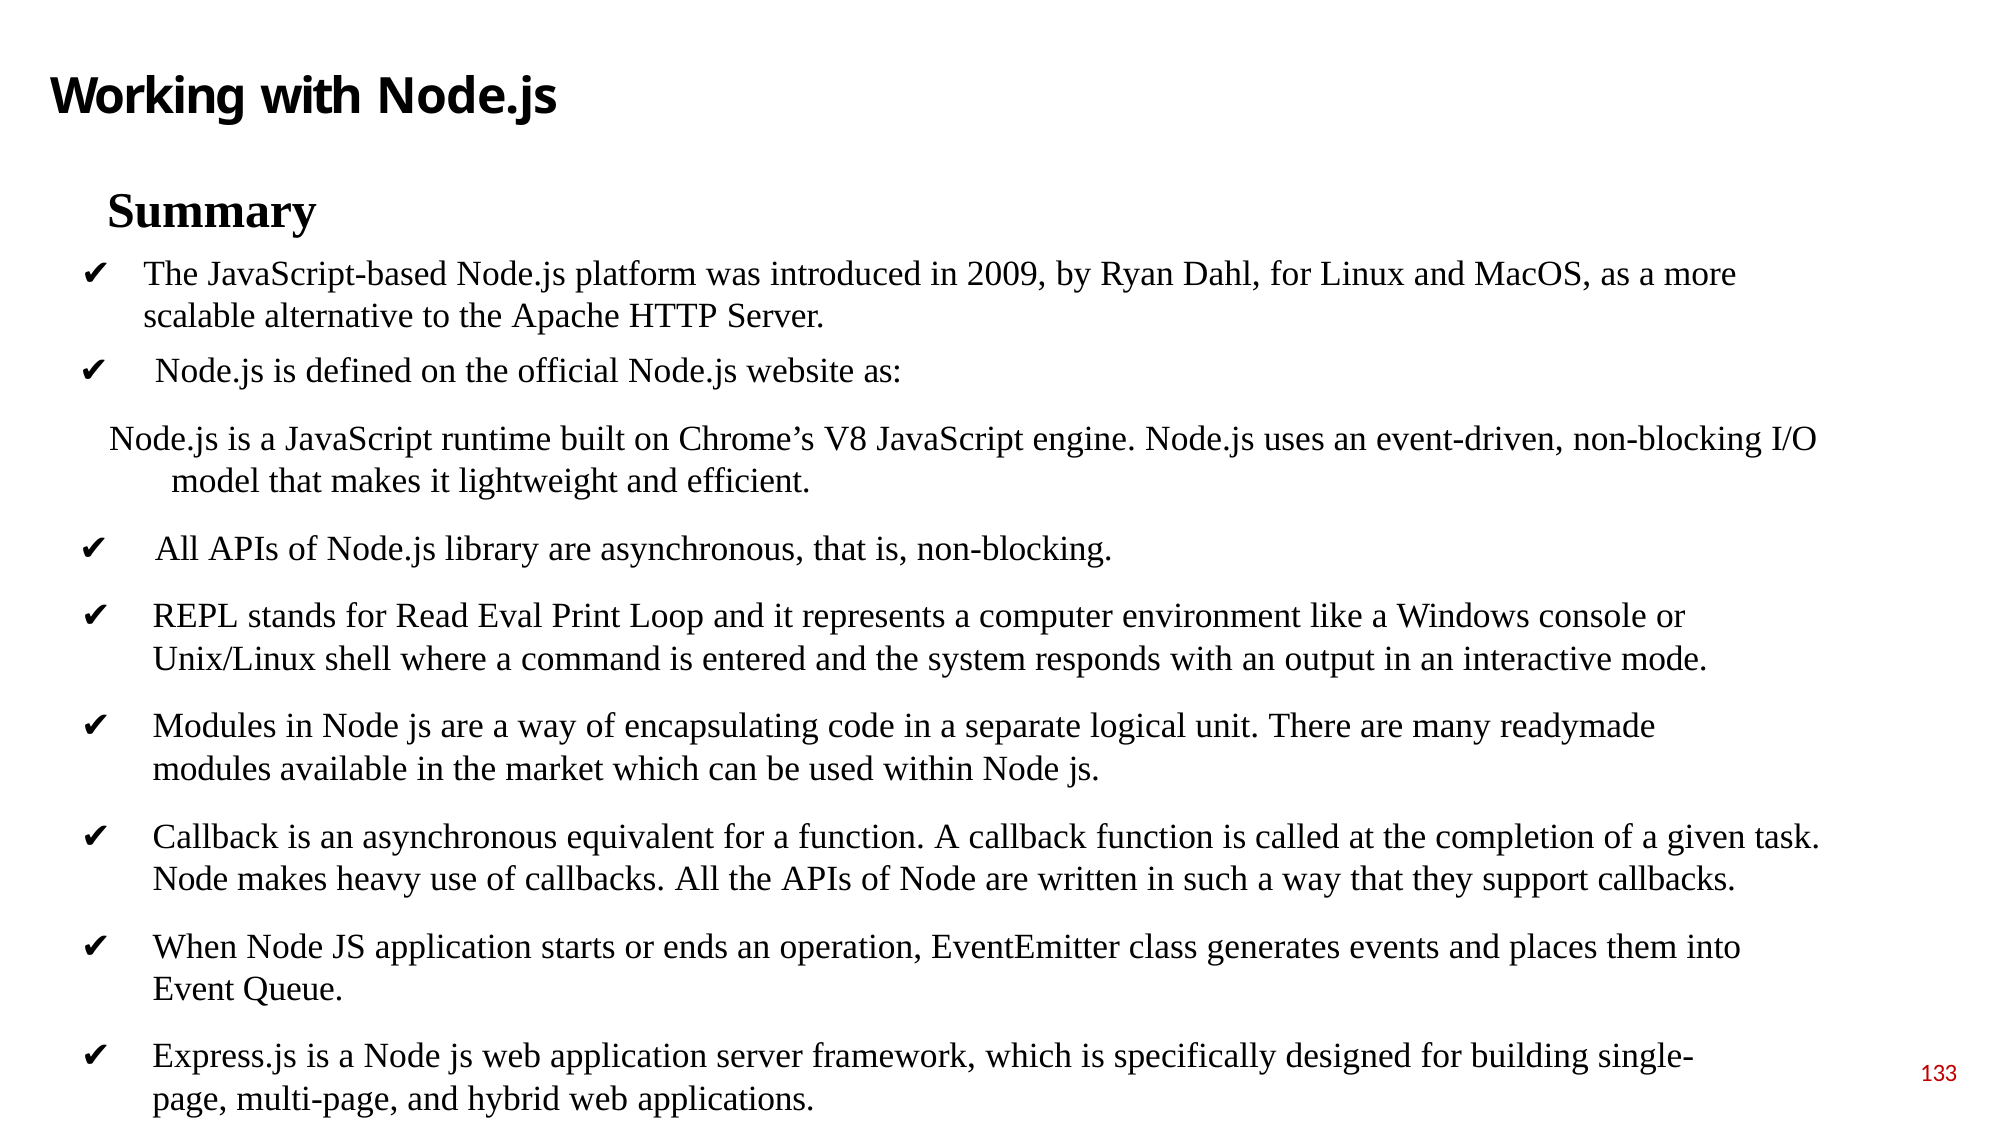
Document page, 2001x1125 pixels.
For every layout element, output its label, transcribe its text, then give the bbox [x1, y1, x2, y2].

text_box Summary ✔ The JavaScript-based Node.js platform was introduced in 2009, by Ryan Dahl, for Linux and MacOS, as a more scalable alternative to the Apache HTTP Server. ✔ Node.js is defined on the official Node.js website as: Node.js is a JavaScript runtime built on Chrome’s V8 JavaScript engine. Node.js uses an event-driven, non-blocking I/O model that makes it lightweight and efficient. ✔ All APIs of Node.js library are asynchronous, that is, non-blocking. ✔ REPL stands for Read Eval Print Loop and it represents a computer environment like a Windows console or Unix/Linux shell where a command is entered and the system responds with an output in an interactive mode. ✔ Modules in Node js are a way of encapsulating code in a separate logical unit. There are many readymade modules available in the market which can be used within Node js. ✔ Callback is an asynchronous equivalent for a function. A callback function is called at the completion of a given task. Node makes heavy use of callbacks. All the APIs of Node are written in such a way that they support callbacks. ✔ When Node JS application starts or ends an operation, EventEmitter class generates events and places them into Event Queue. [79, 156, 1901, 1008]
text_box ✔ Express.js is a Node js web application server framework, which is specifically designed for building single-page, multi-page, and hybrid web applications. [79, 1030, 1770, 1118]
text_box 133 [1918, 1054, 1961, 1087]
title Working with Node.js [48, 61, 560, 252]
